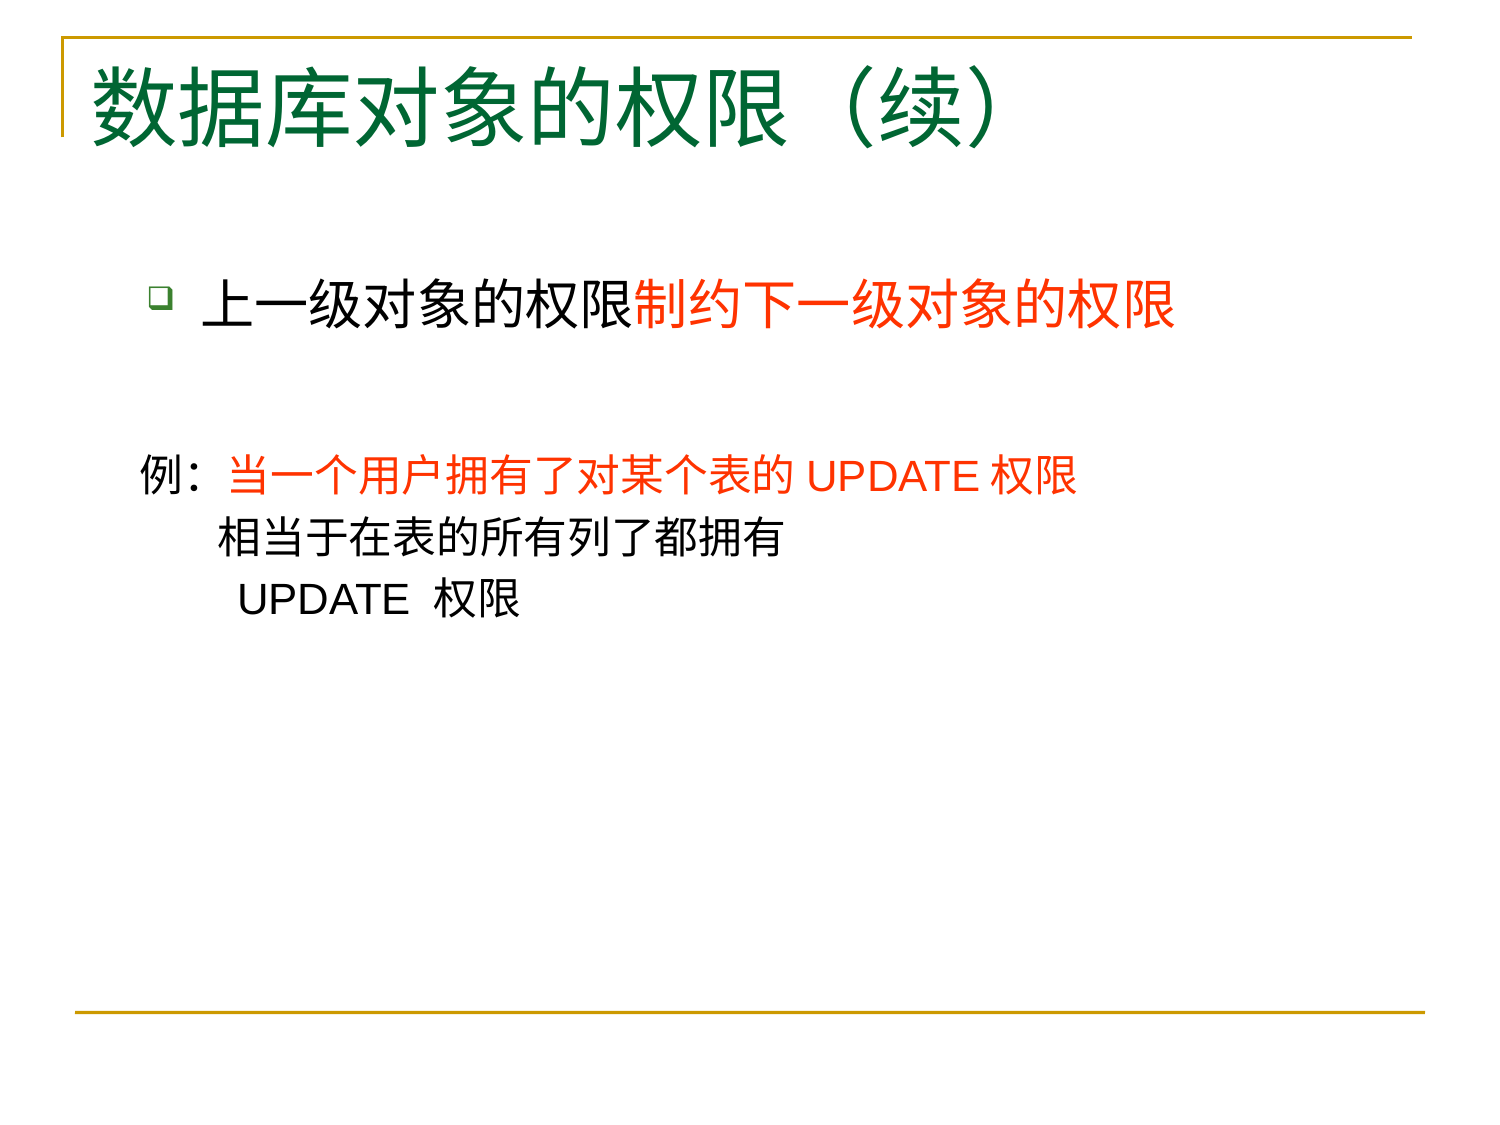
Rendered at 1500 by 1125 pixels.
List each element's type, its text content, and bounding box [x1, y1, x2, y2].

title 数据库对象的权限（续） [75, 45, 1425, 233]
list 上一级对象的权限制约下一级对象的权限 例：当一个用户拥有了对某个表的UPDATE权限 相当于在表的所有列了都拥有 UPDATE 权限 [75, 262, 1425, 1006]
